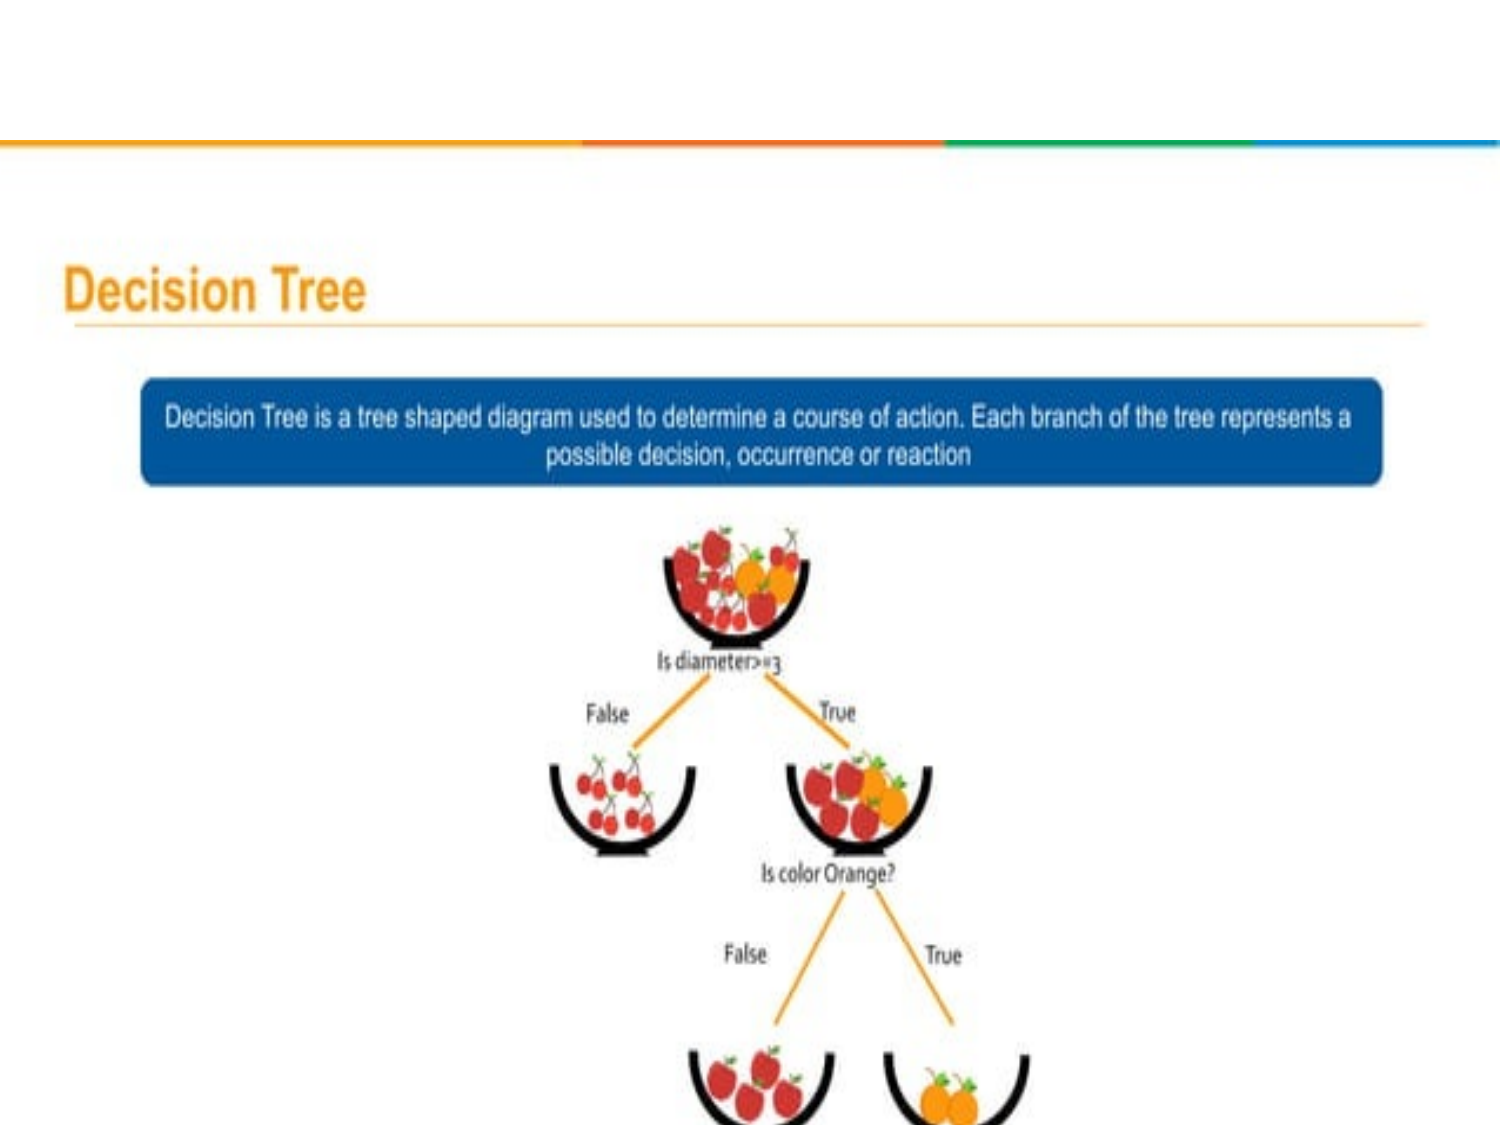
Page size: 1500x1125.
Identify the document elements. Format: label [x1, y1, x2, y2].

picture [0, 139, 1500, 1125]
